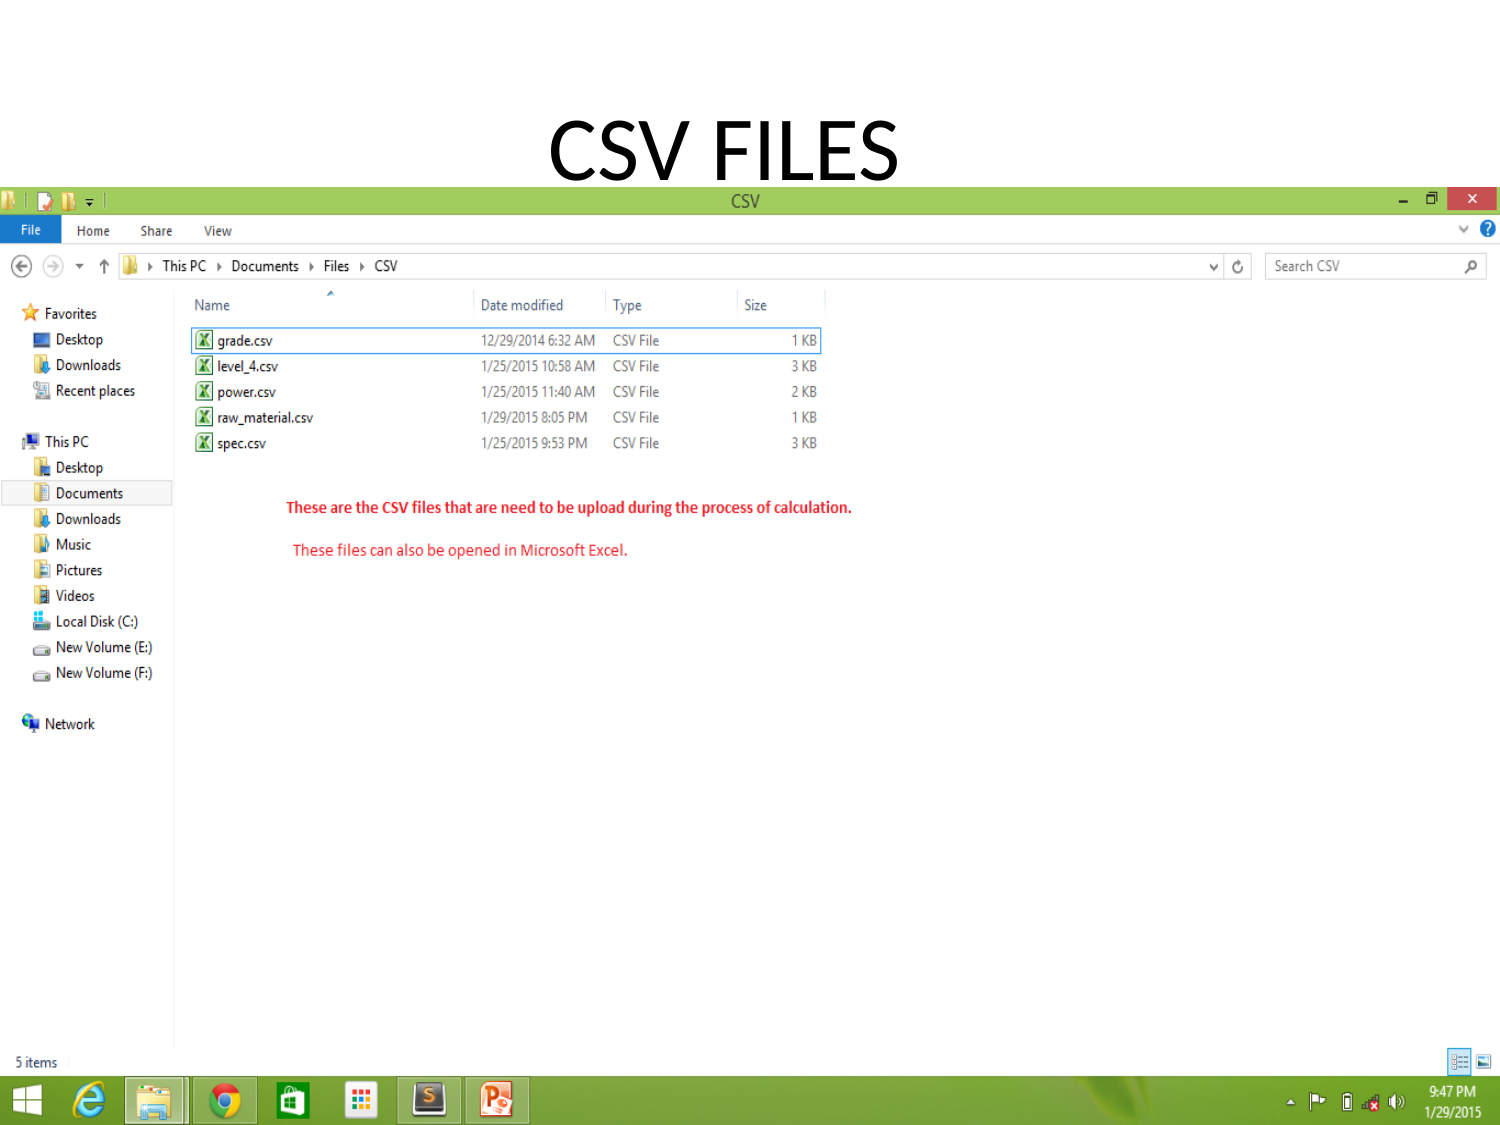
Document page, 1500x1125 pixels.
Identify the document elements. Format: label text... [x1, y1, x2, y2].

title CSV FILES [50, 50, 1400, 185]
picture [0, 187, 1500, 1125]
